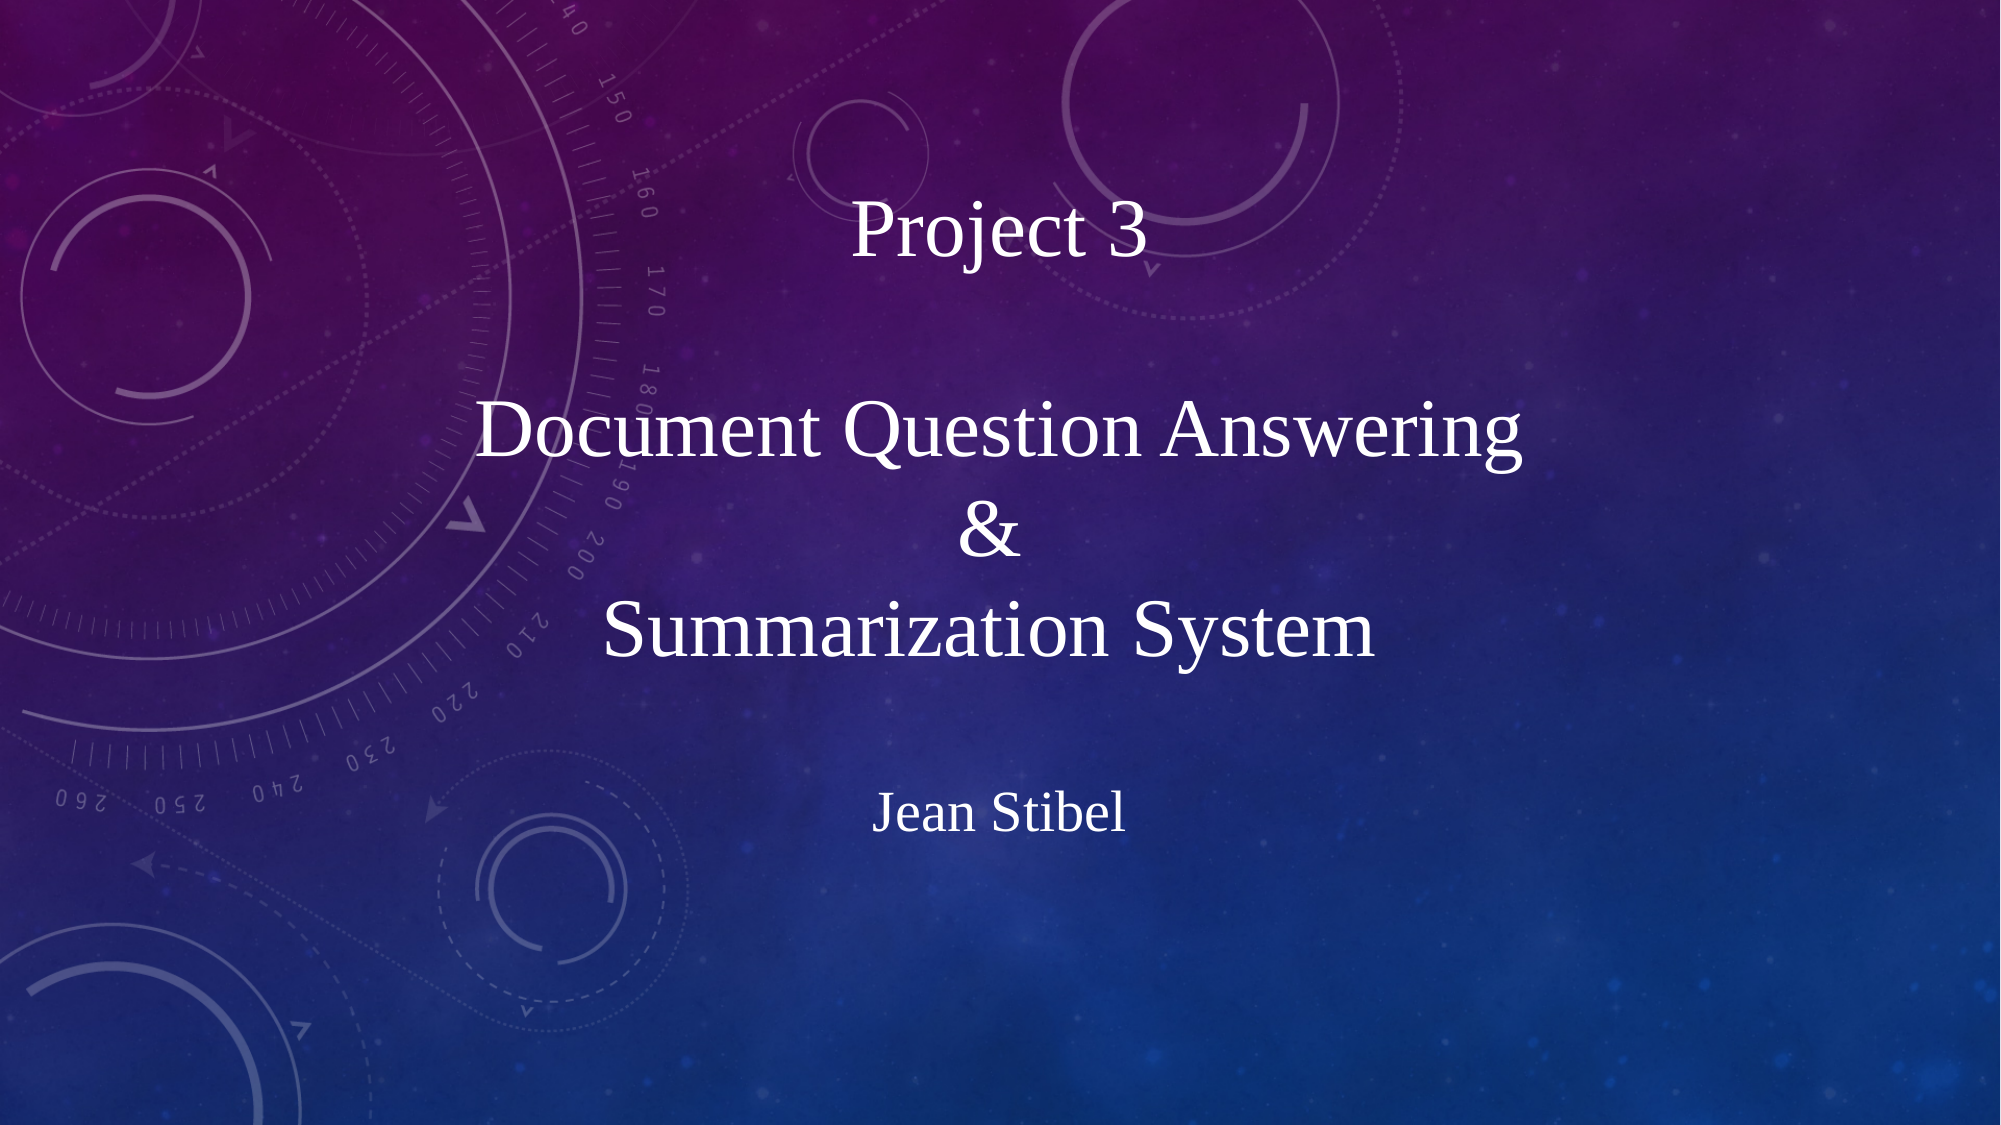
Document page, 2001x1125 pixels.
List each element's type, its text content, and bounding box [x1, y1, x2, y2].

text_box Project 3 Document Question Answering & Summarization System Jean Stibel [236, 166, 1764, 951]
picture [0, 0, 2001, 1125]
